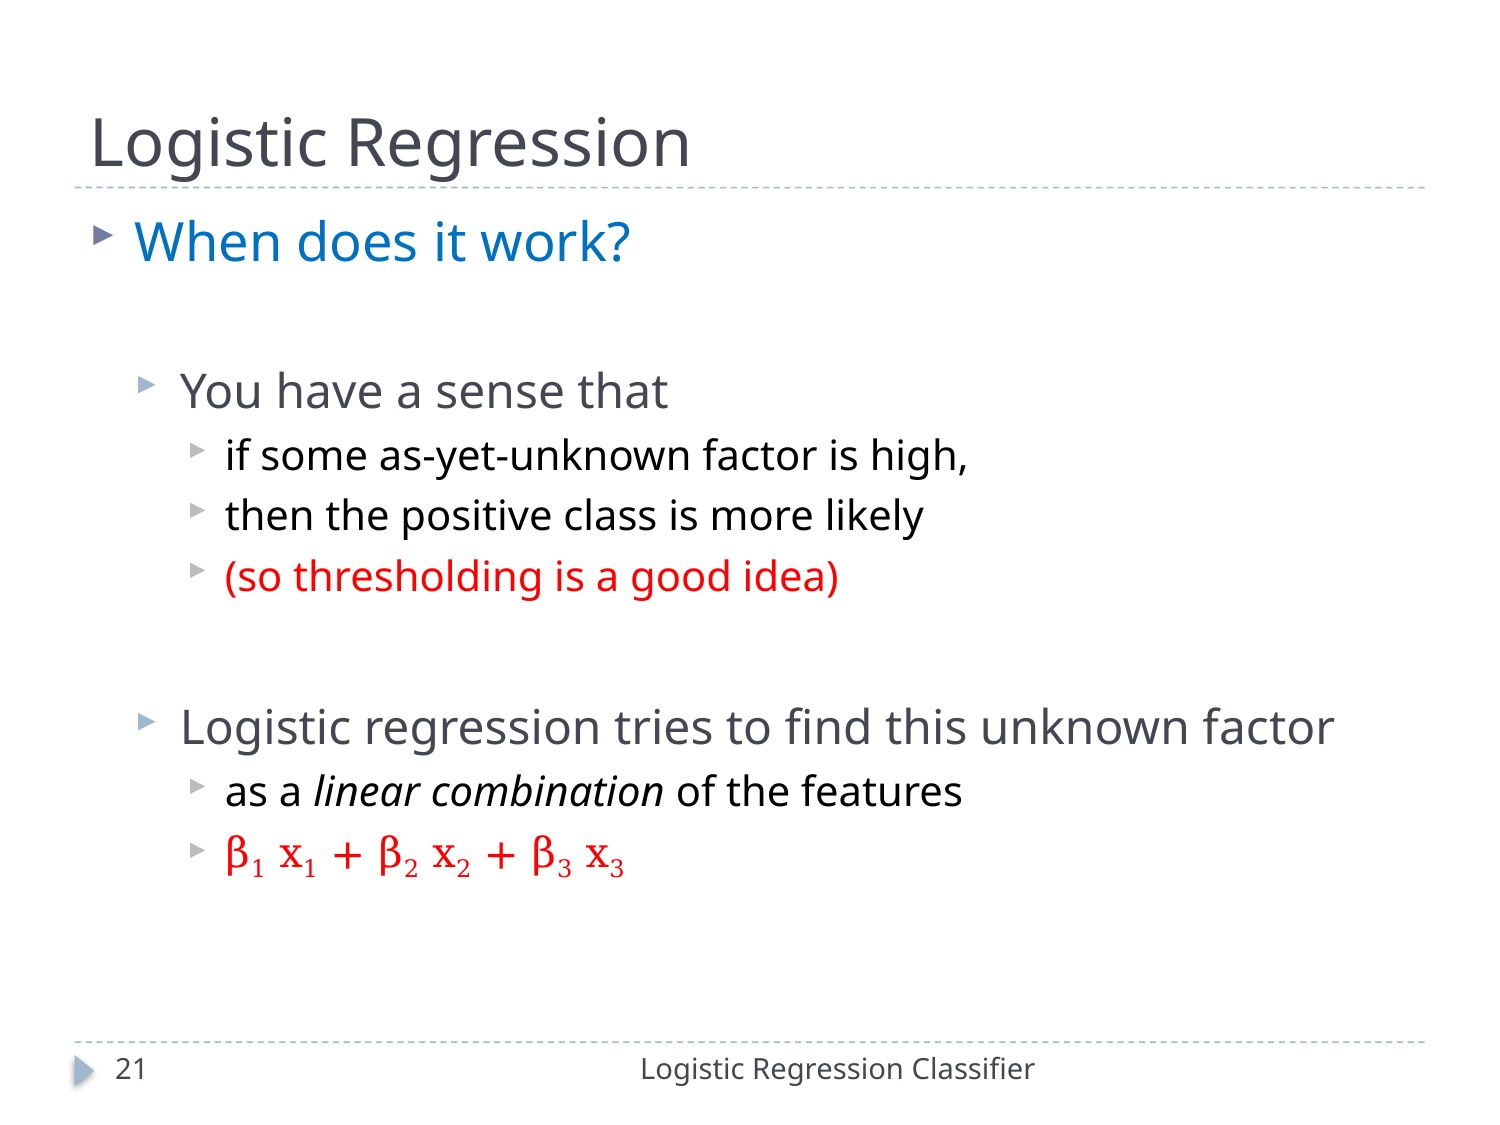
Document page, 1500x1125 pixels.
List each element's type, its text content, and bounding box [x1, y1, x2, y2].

footer Logistic Regression Classifier [475, 1042, 1051, 1103]
slide_number 21 [100, 1042, 426, 1103]
list When does it work? You have a sense that if some as-yet-unknown factor is high, then the positive class is more likely (so thresholding is a good idea) Logistic regression tries to find this unknown factor as a linear combination of the features β1 x1 + β2 x2 + β3 x3 [75, 200, 1425, 1010]
title Logistic Regression [75, 24, 1425, 188]
